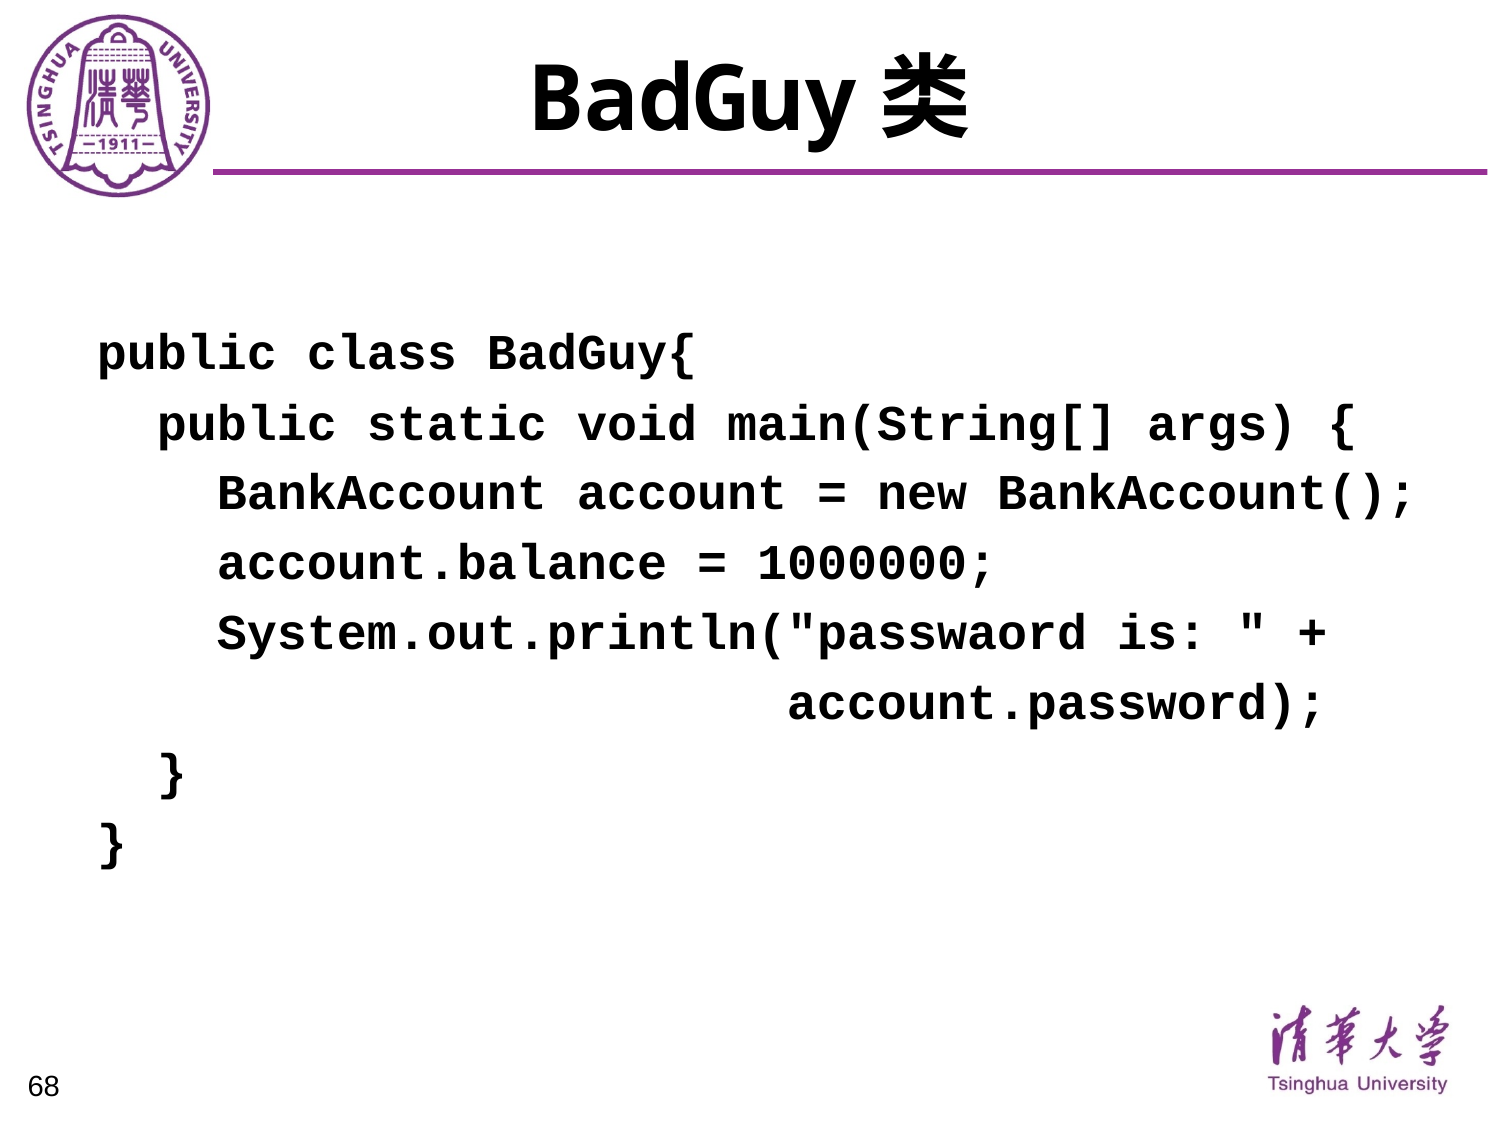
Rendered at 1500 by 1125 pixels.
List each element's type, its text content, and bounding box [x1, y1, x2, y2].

picture [1262, 999, 1454, 1101]
title BadGuy类 [24, 37, 1476, 151]
picture [24, 12, 213, 37]
picture [24, 151, 213, 200]
footer 68 [12, 1059, 176, 1125]
text_box public class BadGuy{ public static void main(String[] args) { BankAccount account = new BankAccount(); account.balance = 1000000; System.out.println("passwaord is: " + account.password); } } [82, 312, 1432, 878]
